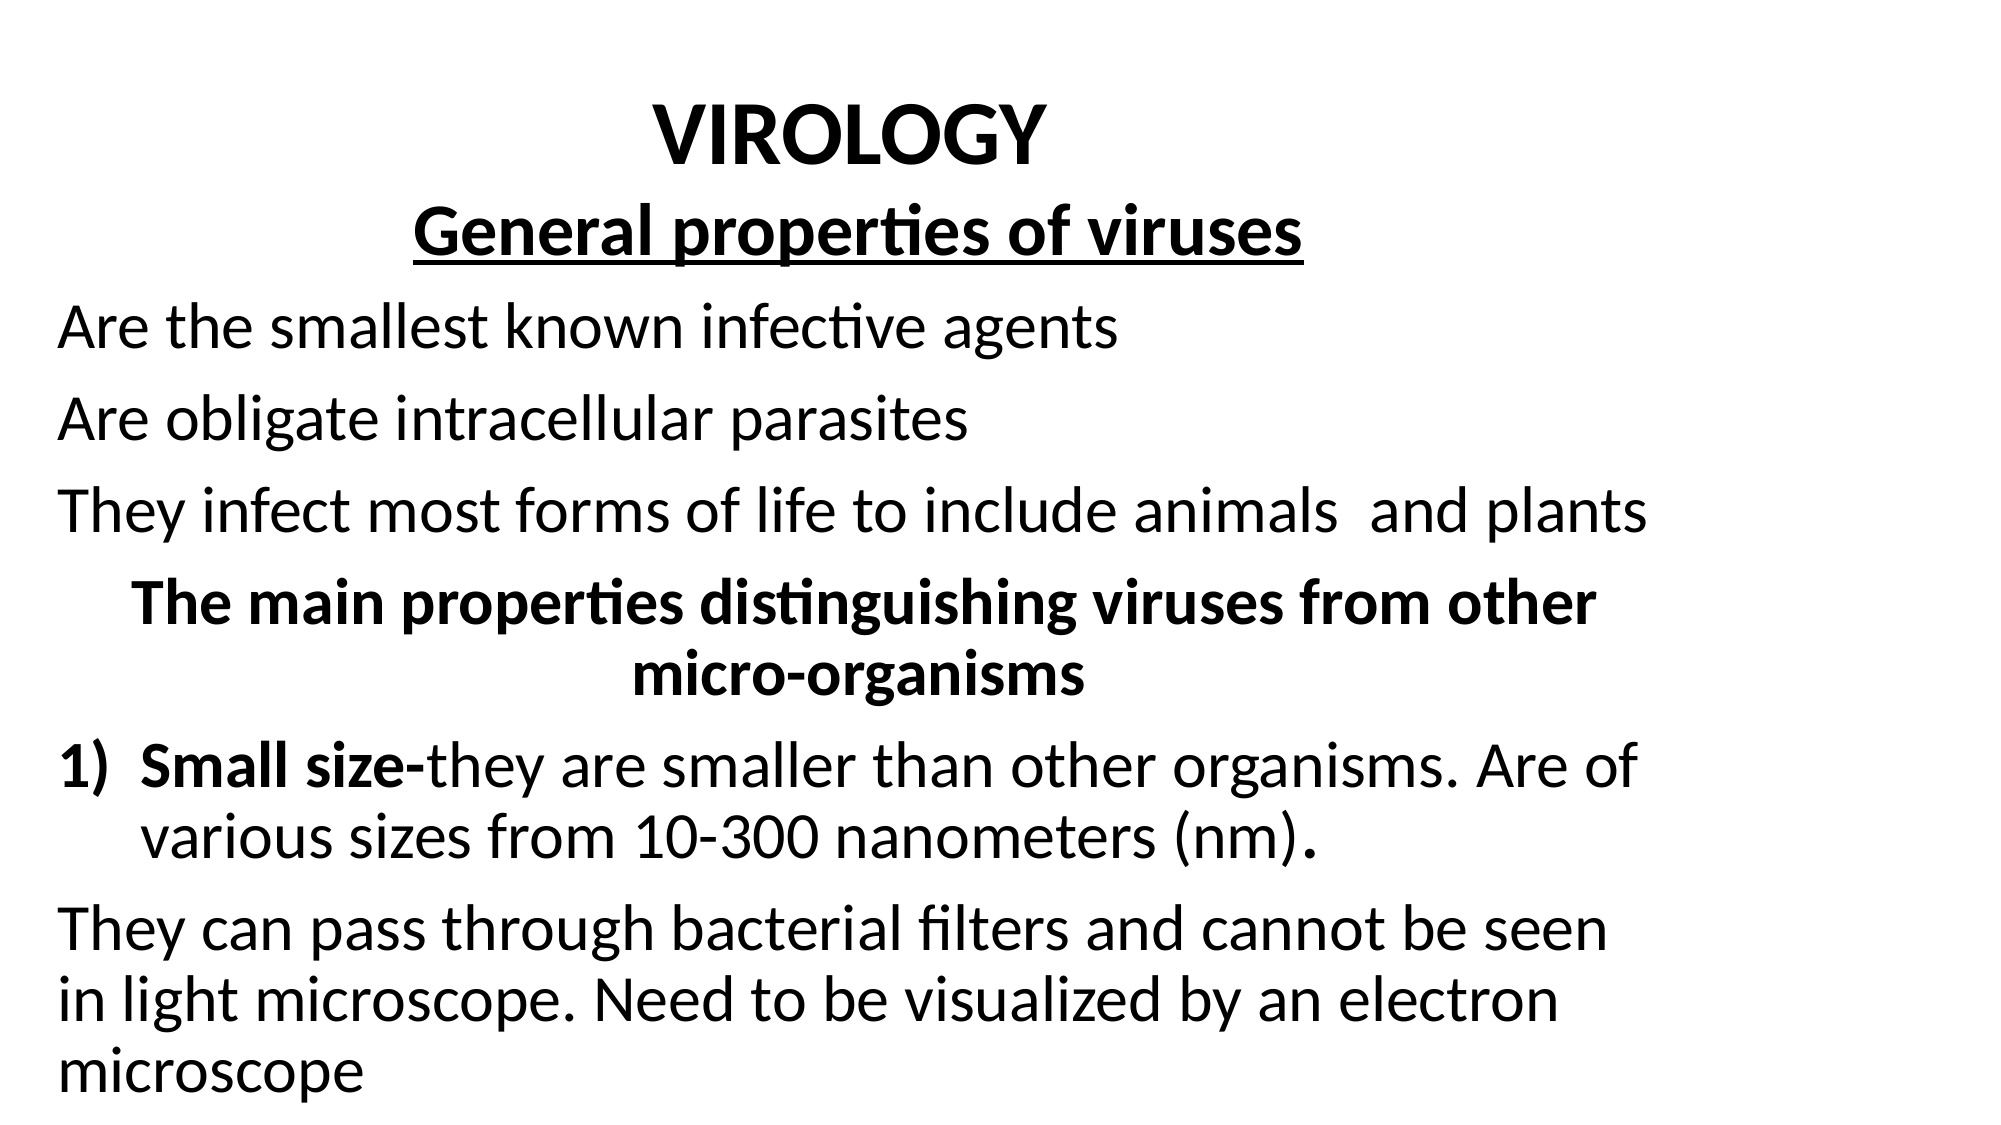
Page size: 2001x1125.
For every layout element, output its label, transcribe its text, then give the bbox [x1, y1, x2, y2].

title VIROLOGY [321, 26, 1378, 183]
list General properties of viruses Are the smallest known infective agents Are obligate intracellular parasites They infect most forms of life to include animals and plants The main properties distinguishing viruses from other micro-organisms Small size-they are smaller than other organisms. Are of various sizes from 10-300 nanometers (nm). They can pass through bacterial filters and cannot be seen in light microscope. Need to be visualized by an electron microscope [41, 183, 1676, 1125]
